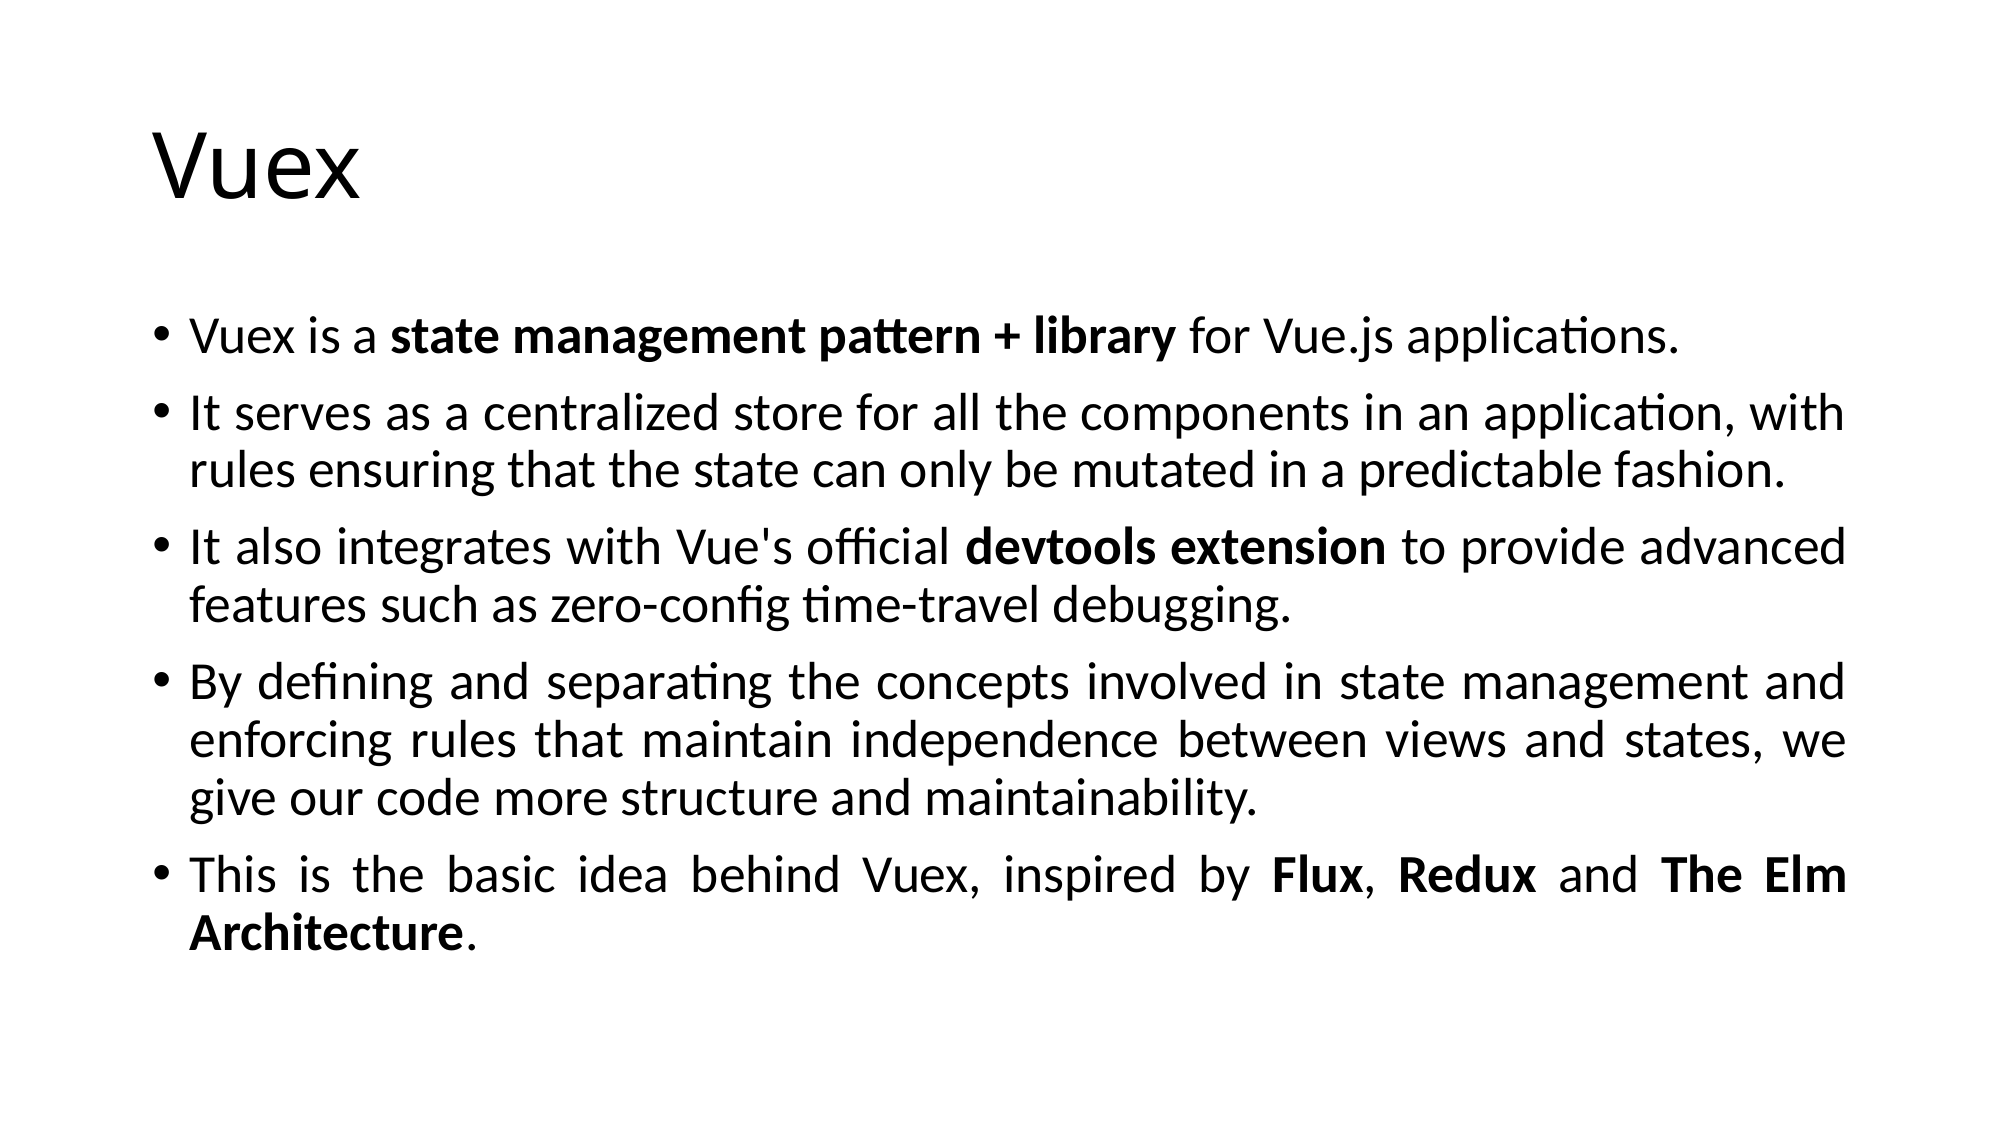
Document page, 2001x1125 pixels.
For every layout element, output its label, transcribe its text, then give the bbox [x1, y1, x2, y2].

title Vuex [137, 59, 1863, 278]
list Vuex is a state management pattern + library for Vue.js applications. It serves as a centralized store for all the components in an application, with rules ensuring that the state can only be mutated in a predictable fashion. It also integrates with Vue's official devtools extension to provide advanced features such as zero-config time-travel debugging. By defining and separating the concepts involved in state management and enforcing rules that maintain independence between views and states, we give our code more structure and maintainability. This is the basic idea behind Vuex, inspired by Flux, Redux and The Elm Architecture. [137, 299, 1863, 1014]
